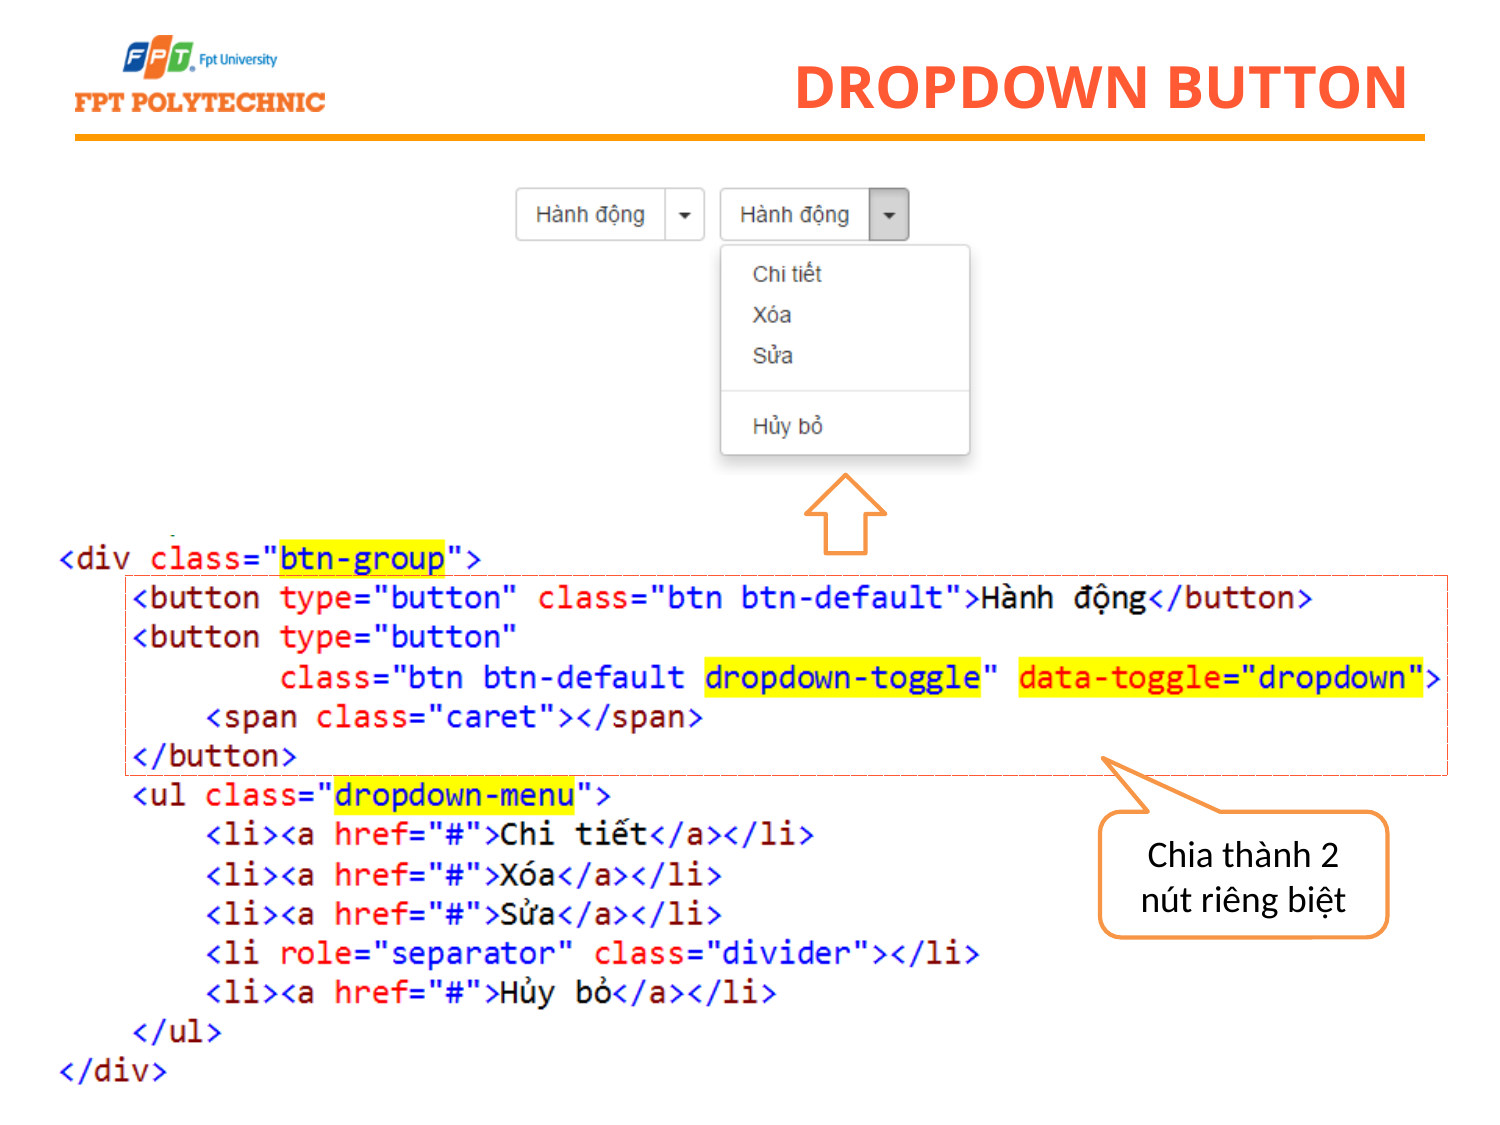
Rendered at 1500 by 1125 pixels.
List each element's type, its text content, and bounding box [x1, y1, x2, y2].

picture [52, 535, 1448, 1088]
text_box [803, 484, 888, 534]
picture [75, 35, 325, 112]
title Dropdown button [337, 45, 1425, 125]
picture [511, 177, 982, 475]
